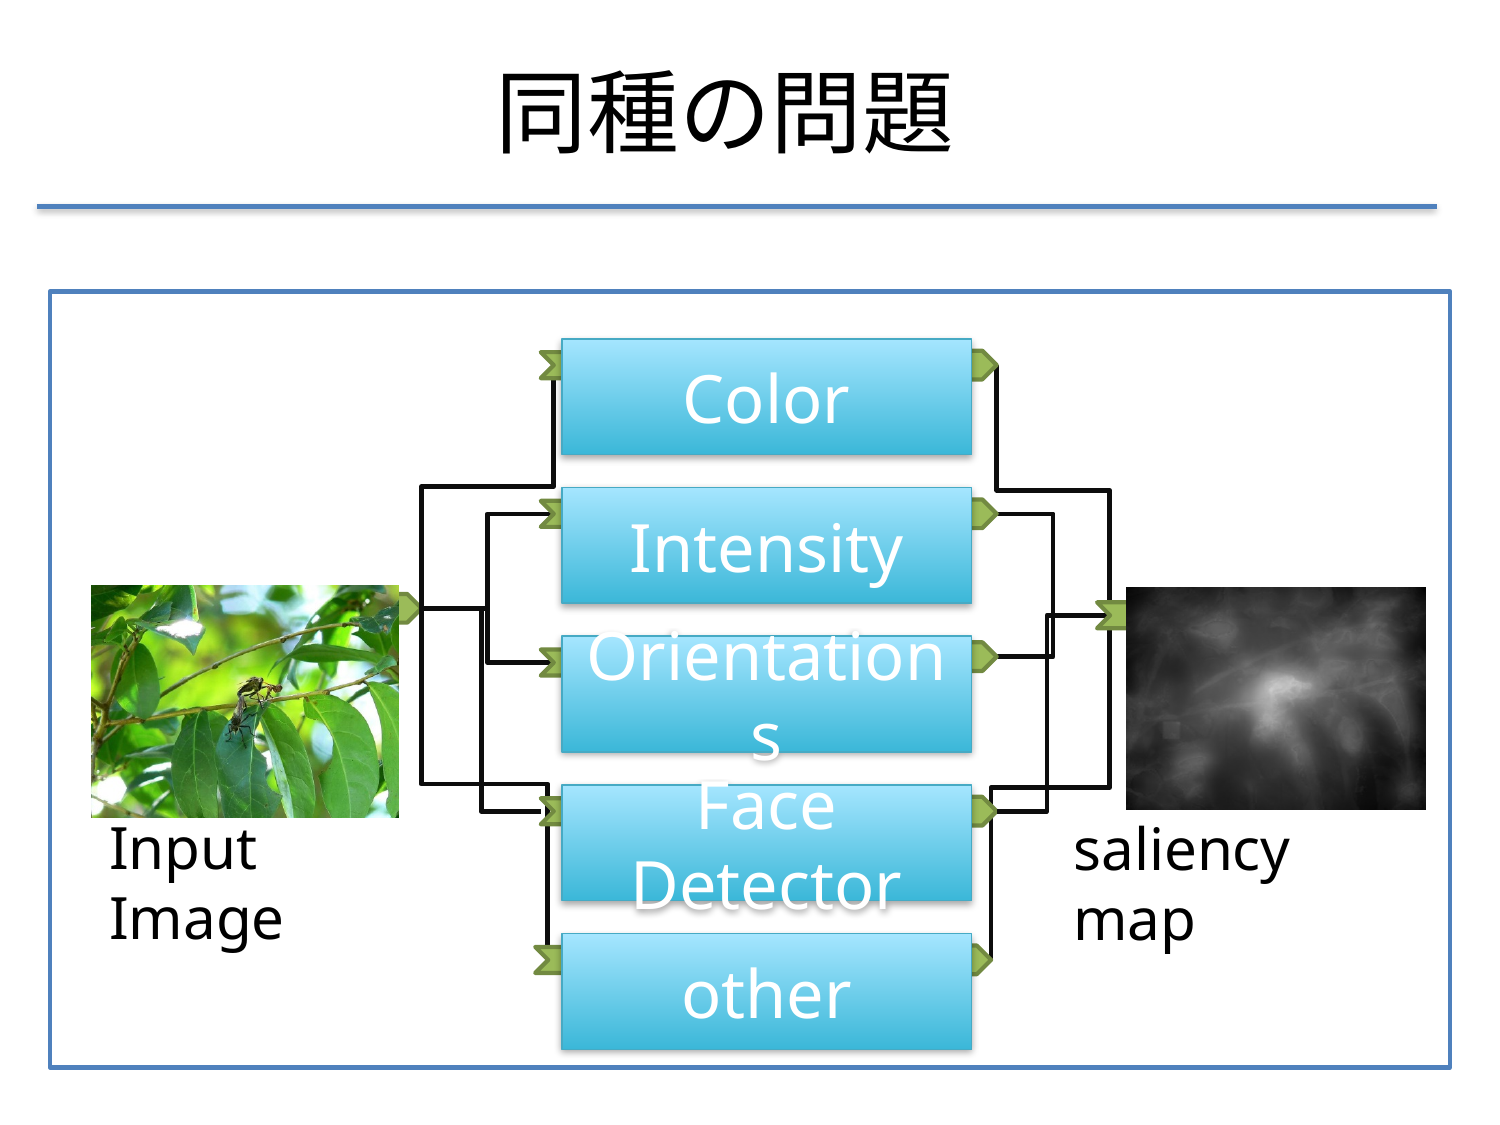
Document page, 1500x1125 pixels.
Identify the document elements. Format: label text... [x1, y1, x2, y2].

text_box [49, 291, 1451, 1068]
title 同種の問題 [50, 16, 1400, 203]
